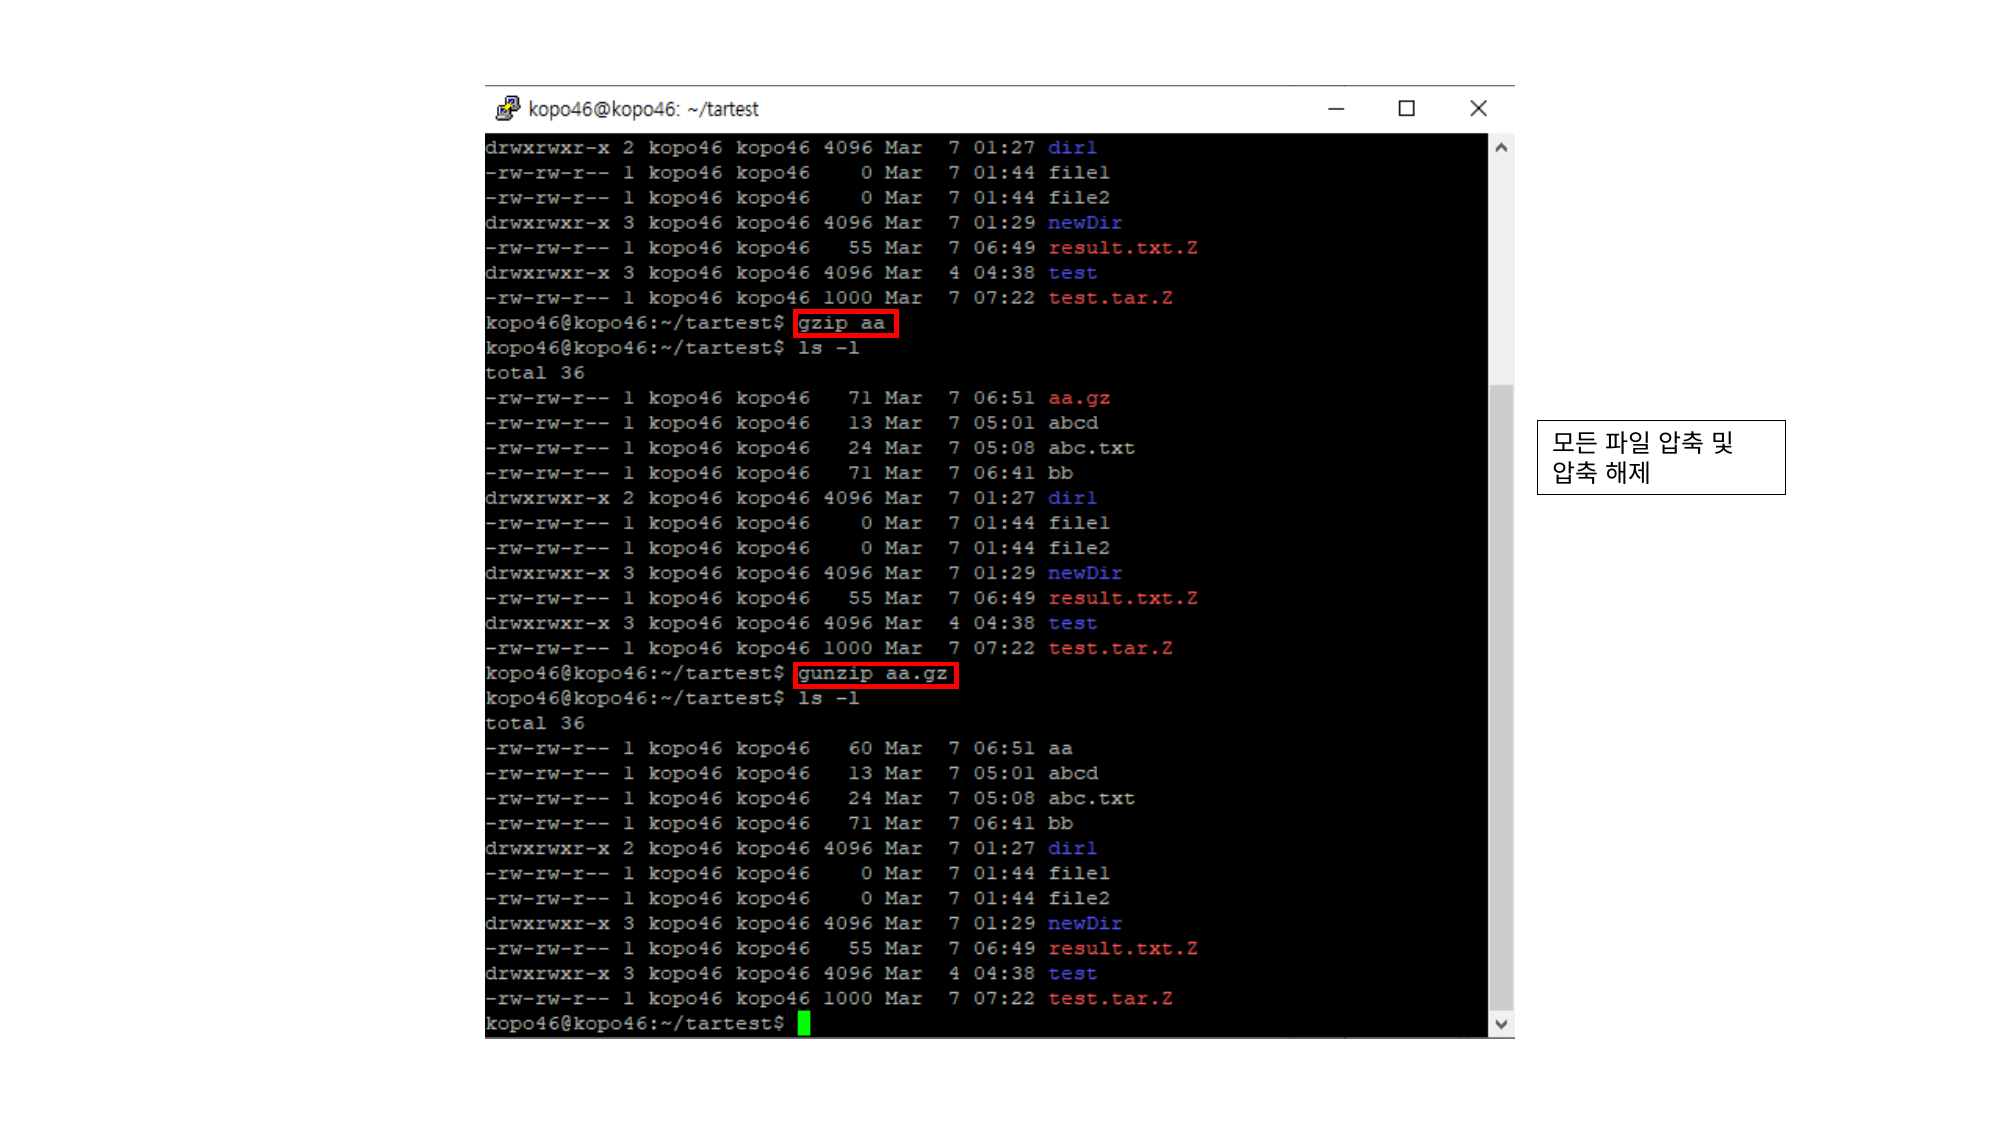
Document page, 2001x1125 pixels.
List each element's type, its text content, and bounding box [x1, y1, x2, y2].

text_box 모든 파일 압축 및 압축 해제 [1537, 420, 1786, 495]
picture [485, 85, 1515, 1039]
